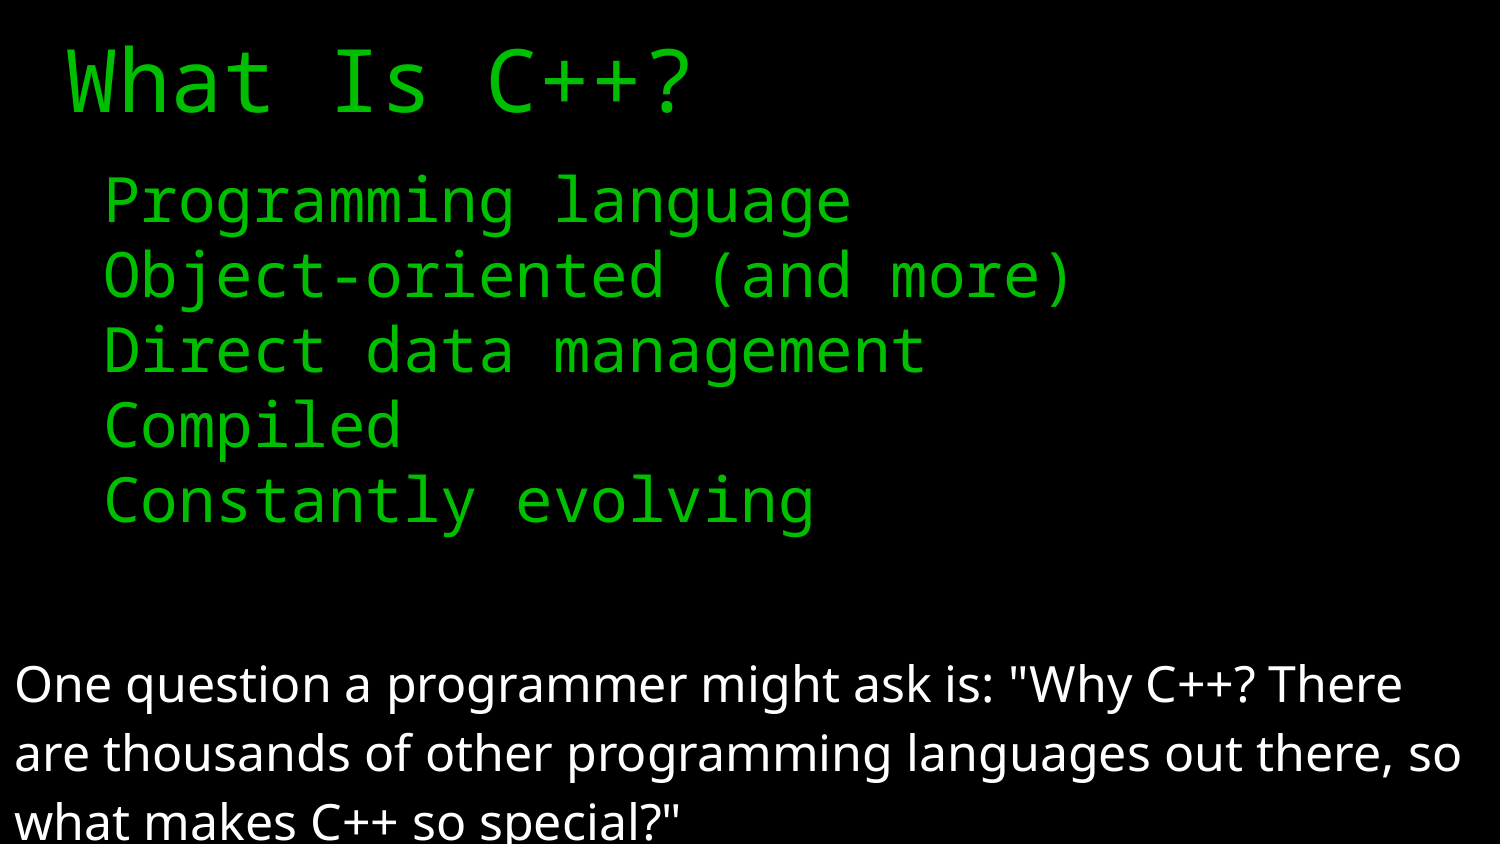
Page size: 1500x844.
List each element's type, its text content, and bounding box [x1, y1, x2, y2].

text_box One question a programmer might ask is: "Why C++? There are thousands of other programming languages out there, so what makes C++ so special?" The short answer is: nothing in particular. However, using C++ forces you to learn parts of programming that other languages try to hide. [0, 628, 1500, 842]
text_box Programming language Object-oriented (and more) Direct data management Compiled Constantly evolving [51, 145, 1449, 628]
text_box What Is C++? [51, 31, 1449, 145]
